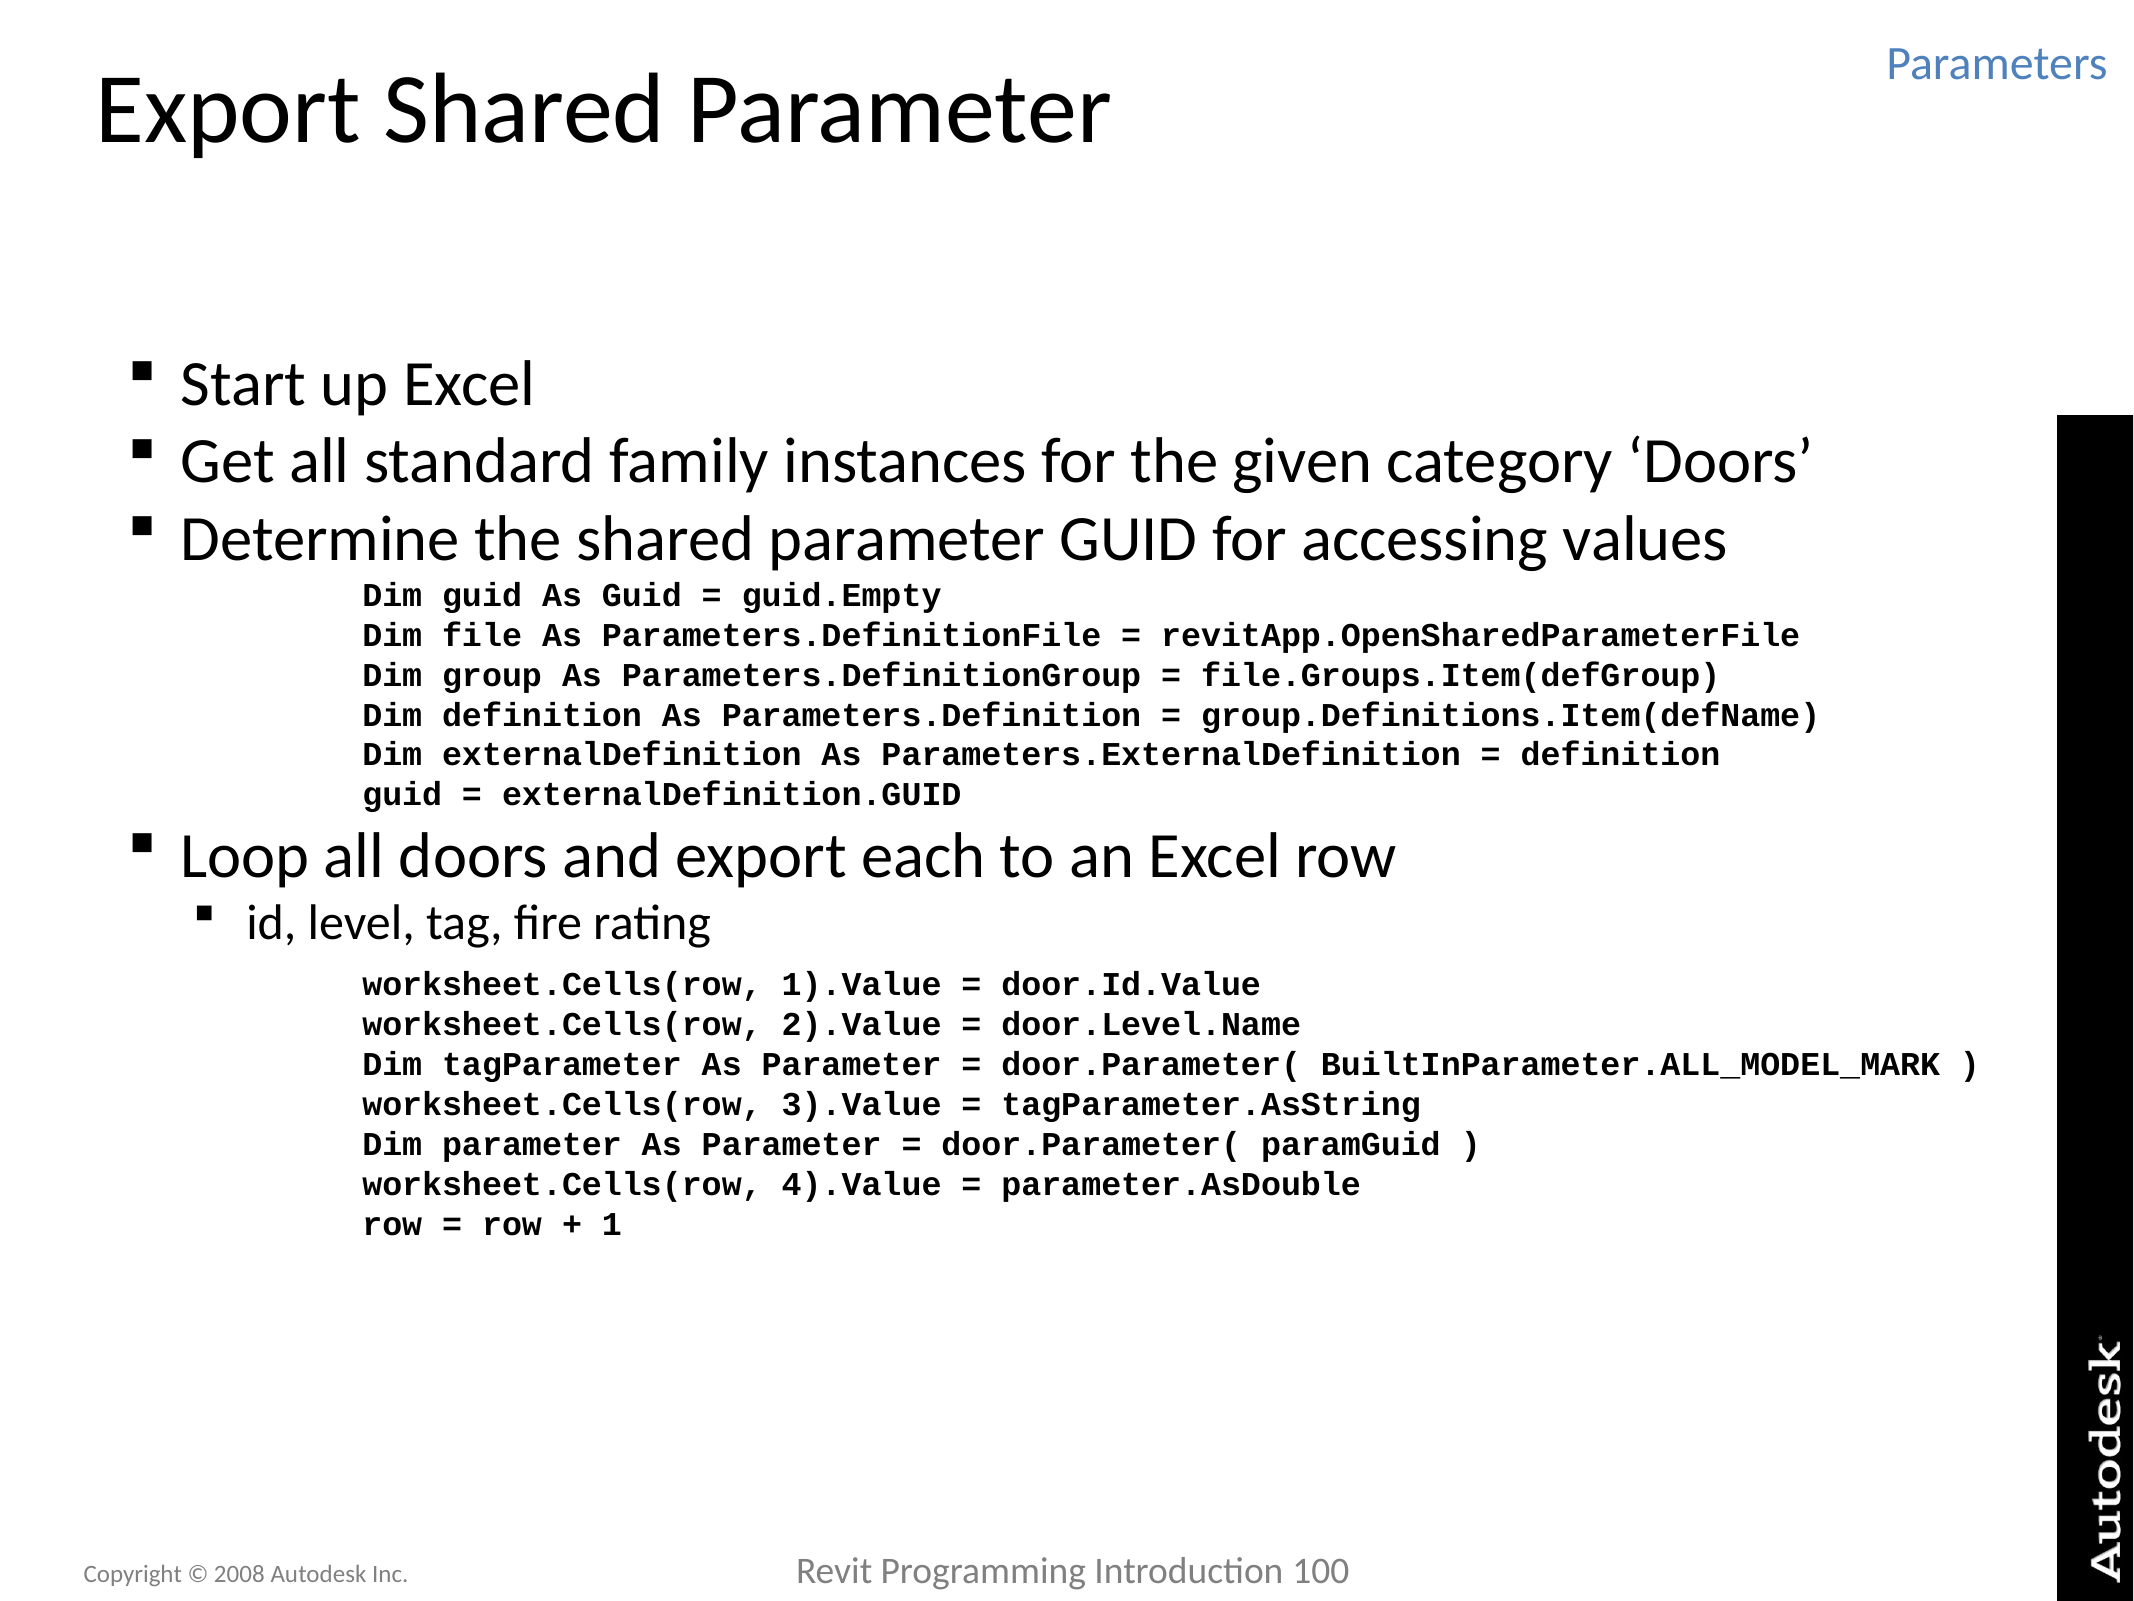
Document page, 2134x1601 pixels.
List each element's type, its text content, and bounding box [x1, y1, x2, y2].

title Export Shared Parameter [74, 31, 1924, 299]
list Start up Excel Get all standard family instances for the given category ‘Doors’ Determine the shared parameter GUID for accessing values Dim guid As Guid = guid.Empty Dim file As Parameters.DefinitionFile = revitApp.OpenSharedParameterFile Dim group As Parameters.DefinitionGroup = file.Groups.Item(defGroup) Dim definition As Parameters.Definition = group.Definitions.Item(defName) Dim externalDefinition As Parameters.ExternalDefinition = definition guid = externalDefinition.GUID Loop all doors and export each to an Excel row id, level, tag, fire rating worksheet.Cells(row, 1).Value = door.Id.Value worksheet.Cells(row, 2).Value = door.Level.Name Dim tagParameter As Parameter = door.Parameter( BuiltInParameter.ALL_MODEL_MARK ) worksheet.Cells(row, 3).Value = tagParameter.AsString Dim parameter As Parameter = door.Parameter( paramGuid ) worksheet.Cells(row, 4).Value = parameter.AsDouble row = row + 1 [79, 329, 2075, 1507]
text_box Parameters [1637, 31, 2108, 90]
picture [2057, 415, 2134, 1601]
